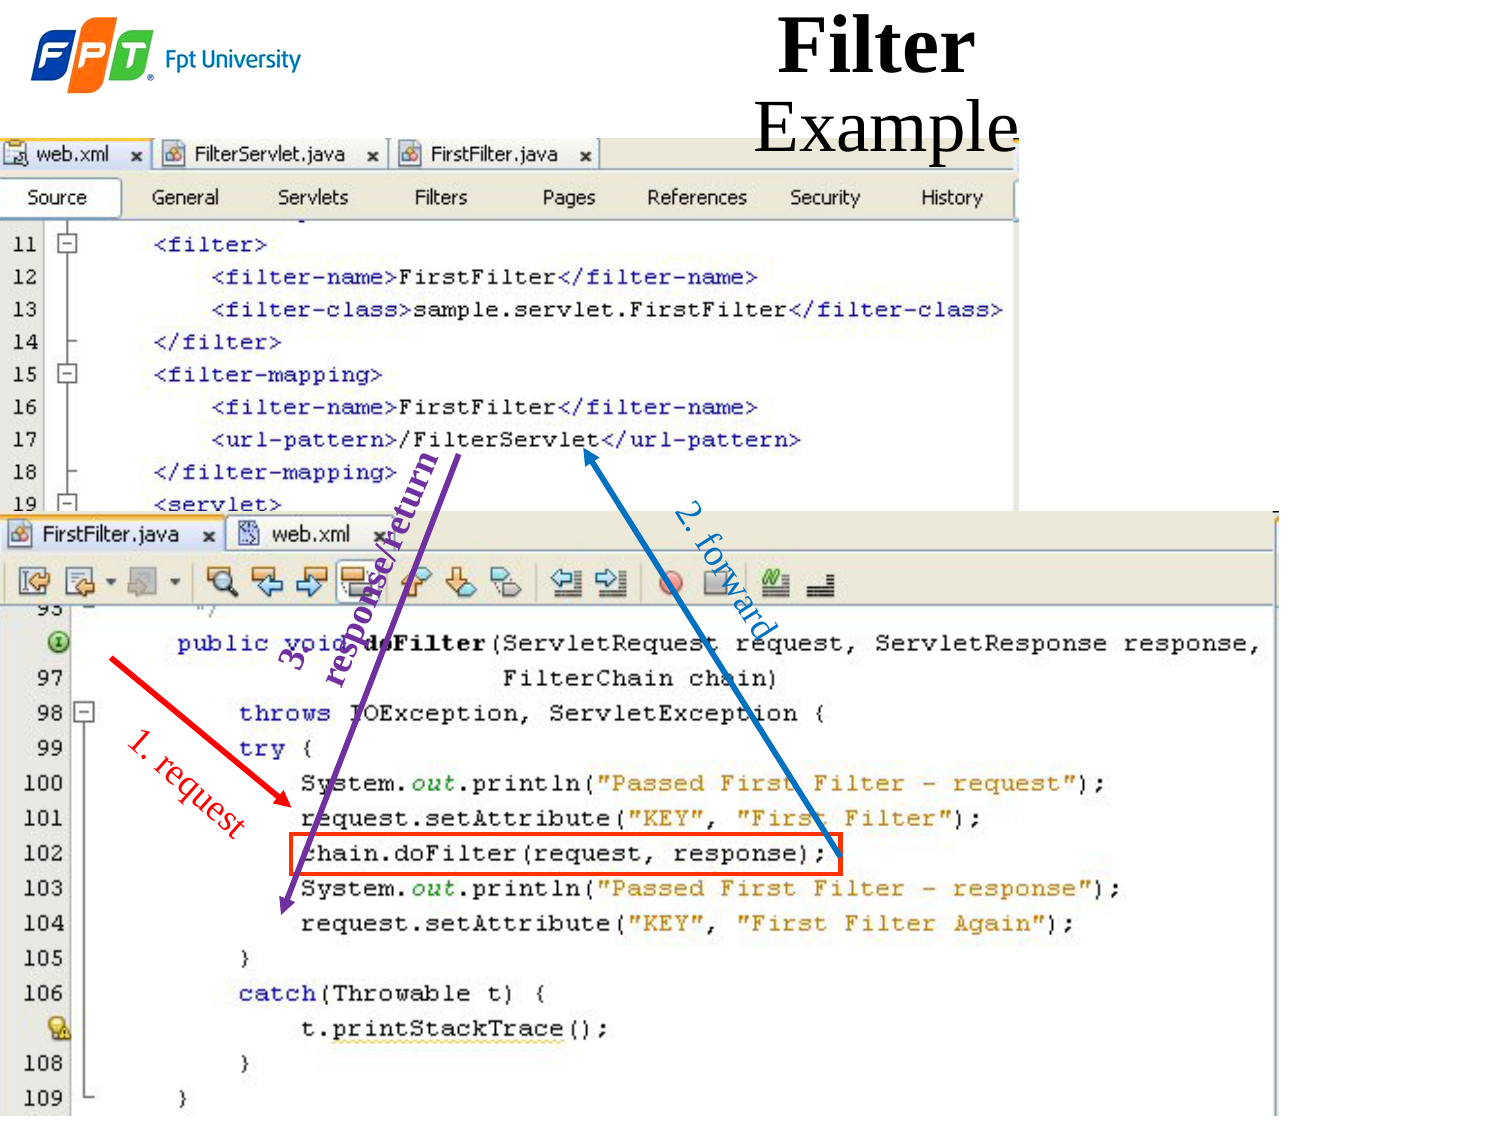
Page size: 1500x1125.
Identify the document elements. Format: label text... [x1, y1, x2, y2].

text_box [110, 657, 275, 808]
picture [0, 138, 1279, 1116]
picture [0, 0, 325, 122]
title Filter Example [273, 11, 1500, 160]
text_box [280, 453, 459, 916]
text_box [582, 447, 841, 858]
